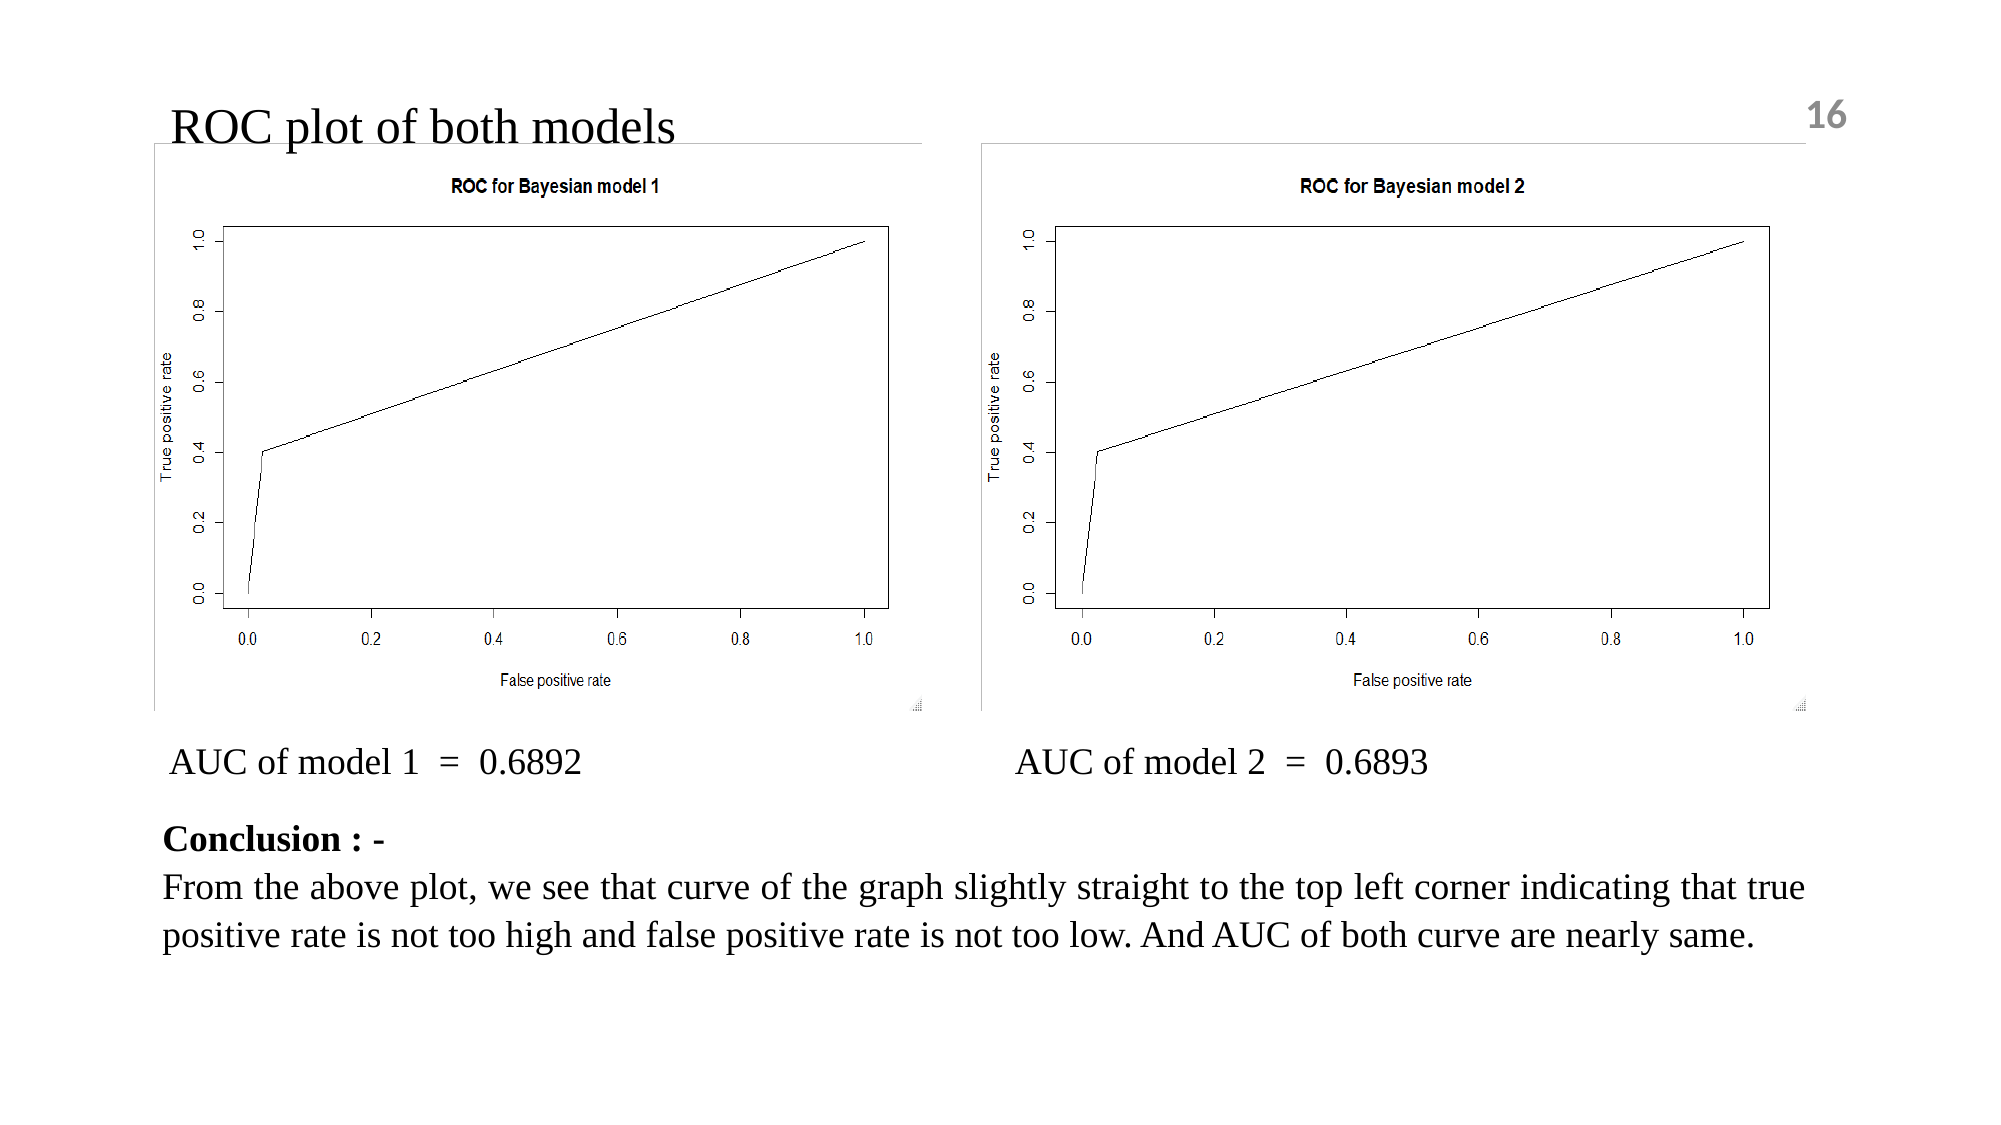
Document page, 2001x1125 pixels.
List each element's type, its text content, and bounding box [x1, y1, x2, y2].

text_box AUC of model 1 = 0.6892 [153, 730, 810, 790]
text_box AUC of model 2 = 0.6893 [999, 730, 1656, 790]
picture [981, 143, 1806, 711]
text_box ROC plot of both models [155, 81, 810, 143]
text_box Conclusion : - From the above plot, we see that curve of the graph slightly straight to the top left corner indicating that true positive rate is not too high and false positive rate is not too low. And AUC of both curve are nearly same. [147, 803, 1824, 963]
picture [154, 143, 922, 711]
slide_number 16 [1412, 81, 1863, 142]
